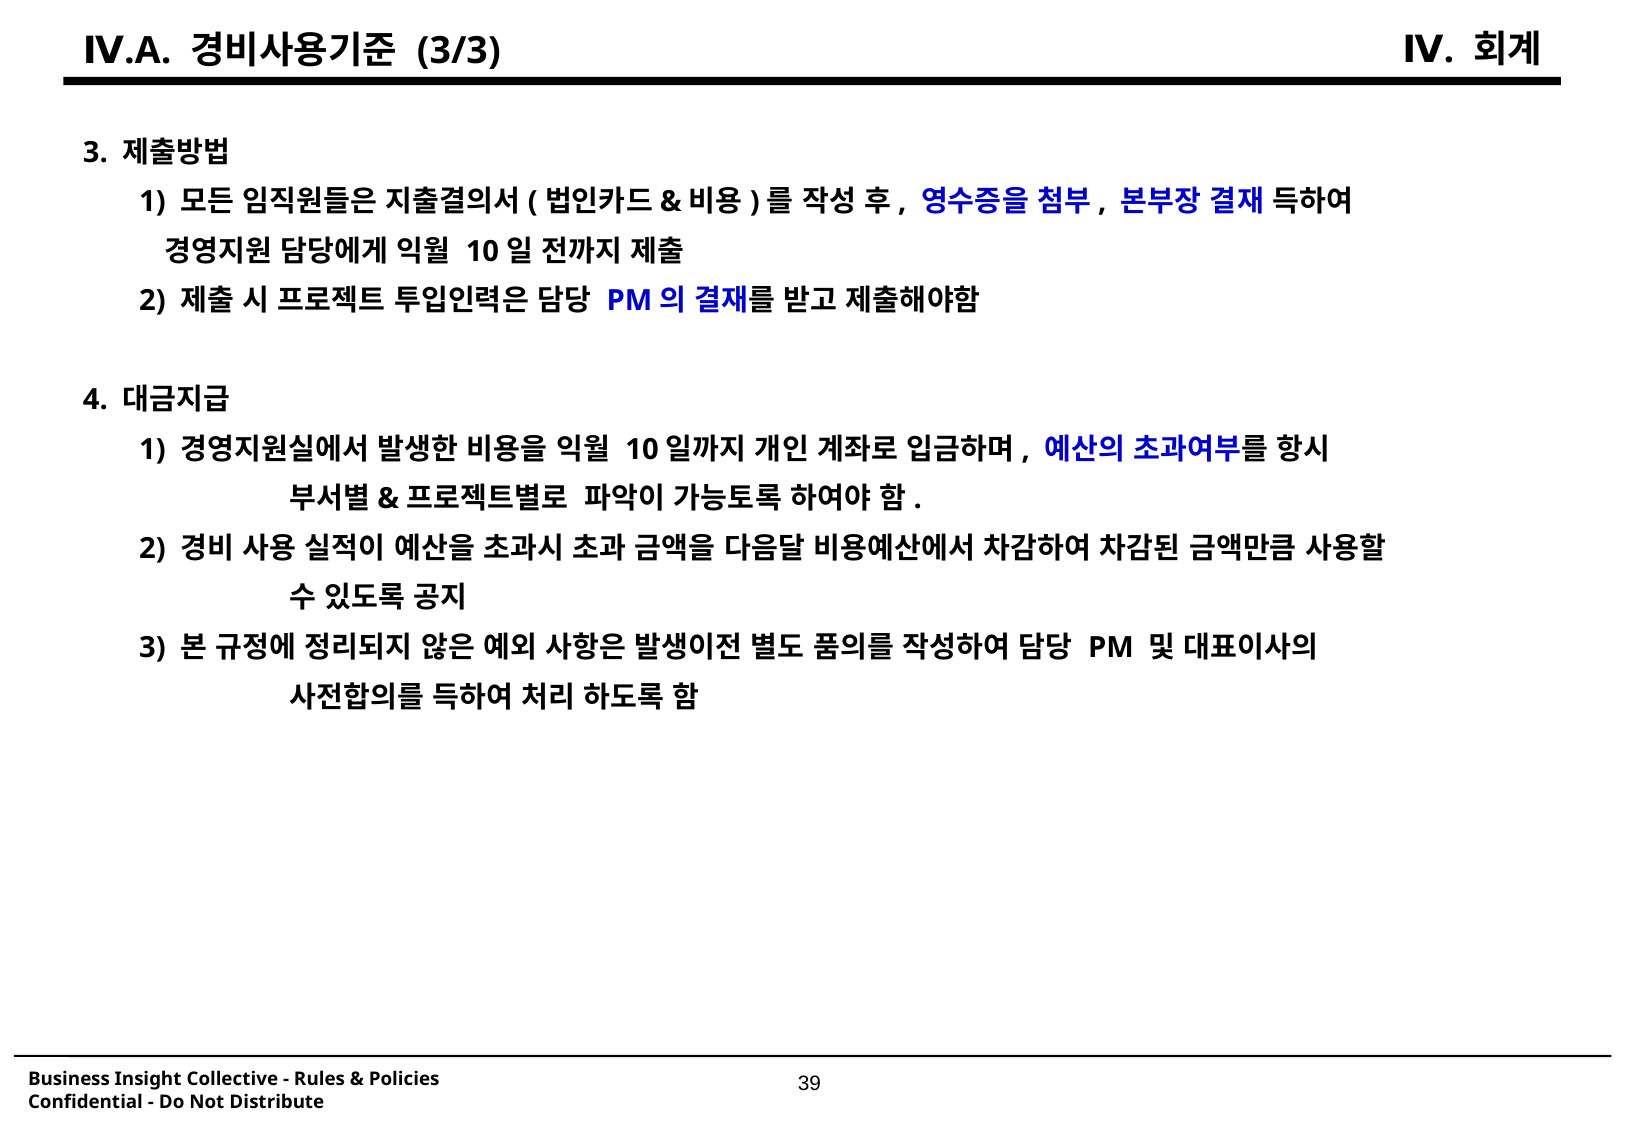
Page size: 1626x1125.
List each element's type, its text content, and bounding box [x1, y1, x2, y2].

text_box Ⅳ. 회계 [1202, 17, 1557, 78]
text_box Ⅳ.A. 경비사용기준 (3/3) [68, 18, 1037, 79]
text_box 3. 제출방법 1) 모든 임직원들은 지출결의서(법인카드&비용)를 작성 후, 영수증을 첨부, 본부장 결재 득하여 경영지원 담당에게 익월 10일 전까지 제출 2) 제출 시 프로젝트 투입인력은 담당 PM의 결재를 받고 제출해야함 4. 대금지급 1) 경영지원실에서 발생한 비용을 익월 10일까지 개인 계좌로 입금하며, 예산의 초과여부를 항시 부서별&프로젝트별로 파악이 가능토록 하여야 함. 2) 경비 사용 실적이 예산을 초과시 초과 금액을 다음달 비용예산에서 차감하여 차감된 금액만큼 사용할 수 있도록 공지 3) 본 규정에 정리되지 않은 예외 사항은 발생이전 별도 품의를 작성하여 담당 PM 및 대표이사의 사전합의를 득하여 처리 하도록 함 [68, 125, 1567, 1020]
